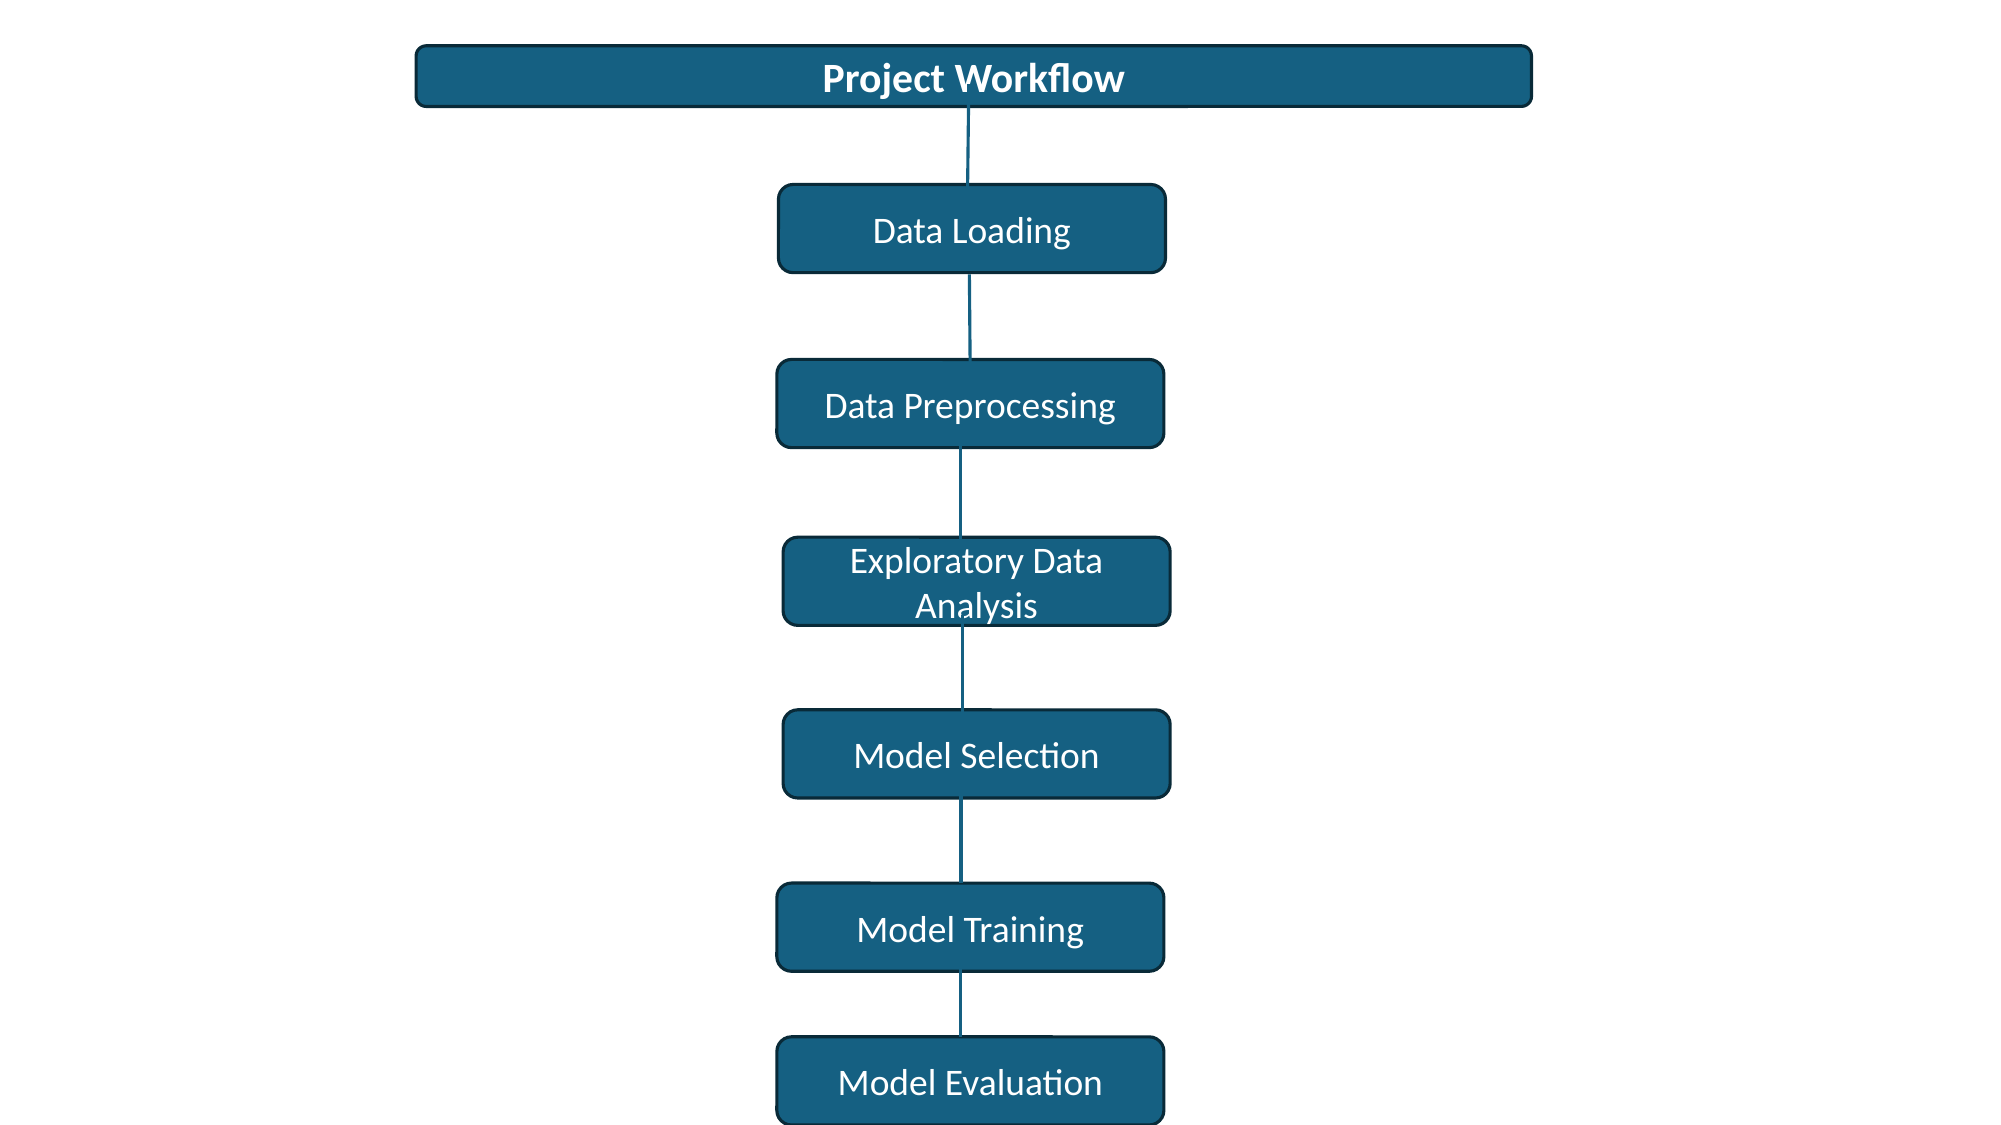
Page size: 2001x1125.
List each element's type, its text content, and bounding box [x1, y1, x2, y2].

text_box Project Workflow [414, 44, 1534, 109]
text_box Data Loading [776, 182, 1168, 275]
text_box Model Evaluation [775, 1035, 1166, 1125]
text_box Model Selection [781, 708, 1172, 800]
text_box Data Preprocessing [775, 357, 1166, 450]
text_box Exploratory Data Analysis [781, 535, 1172, 627]
text_box Model Training [775, 881, 1166, 973]
